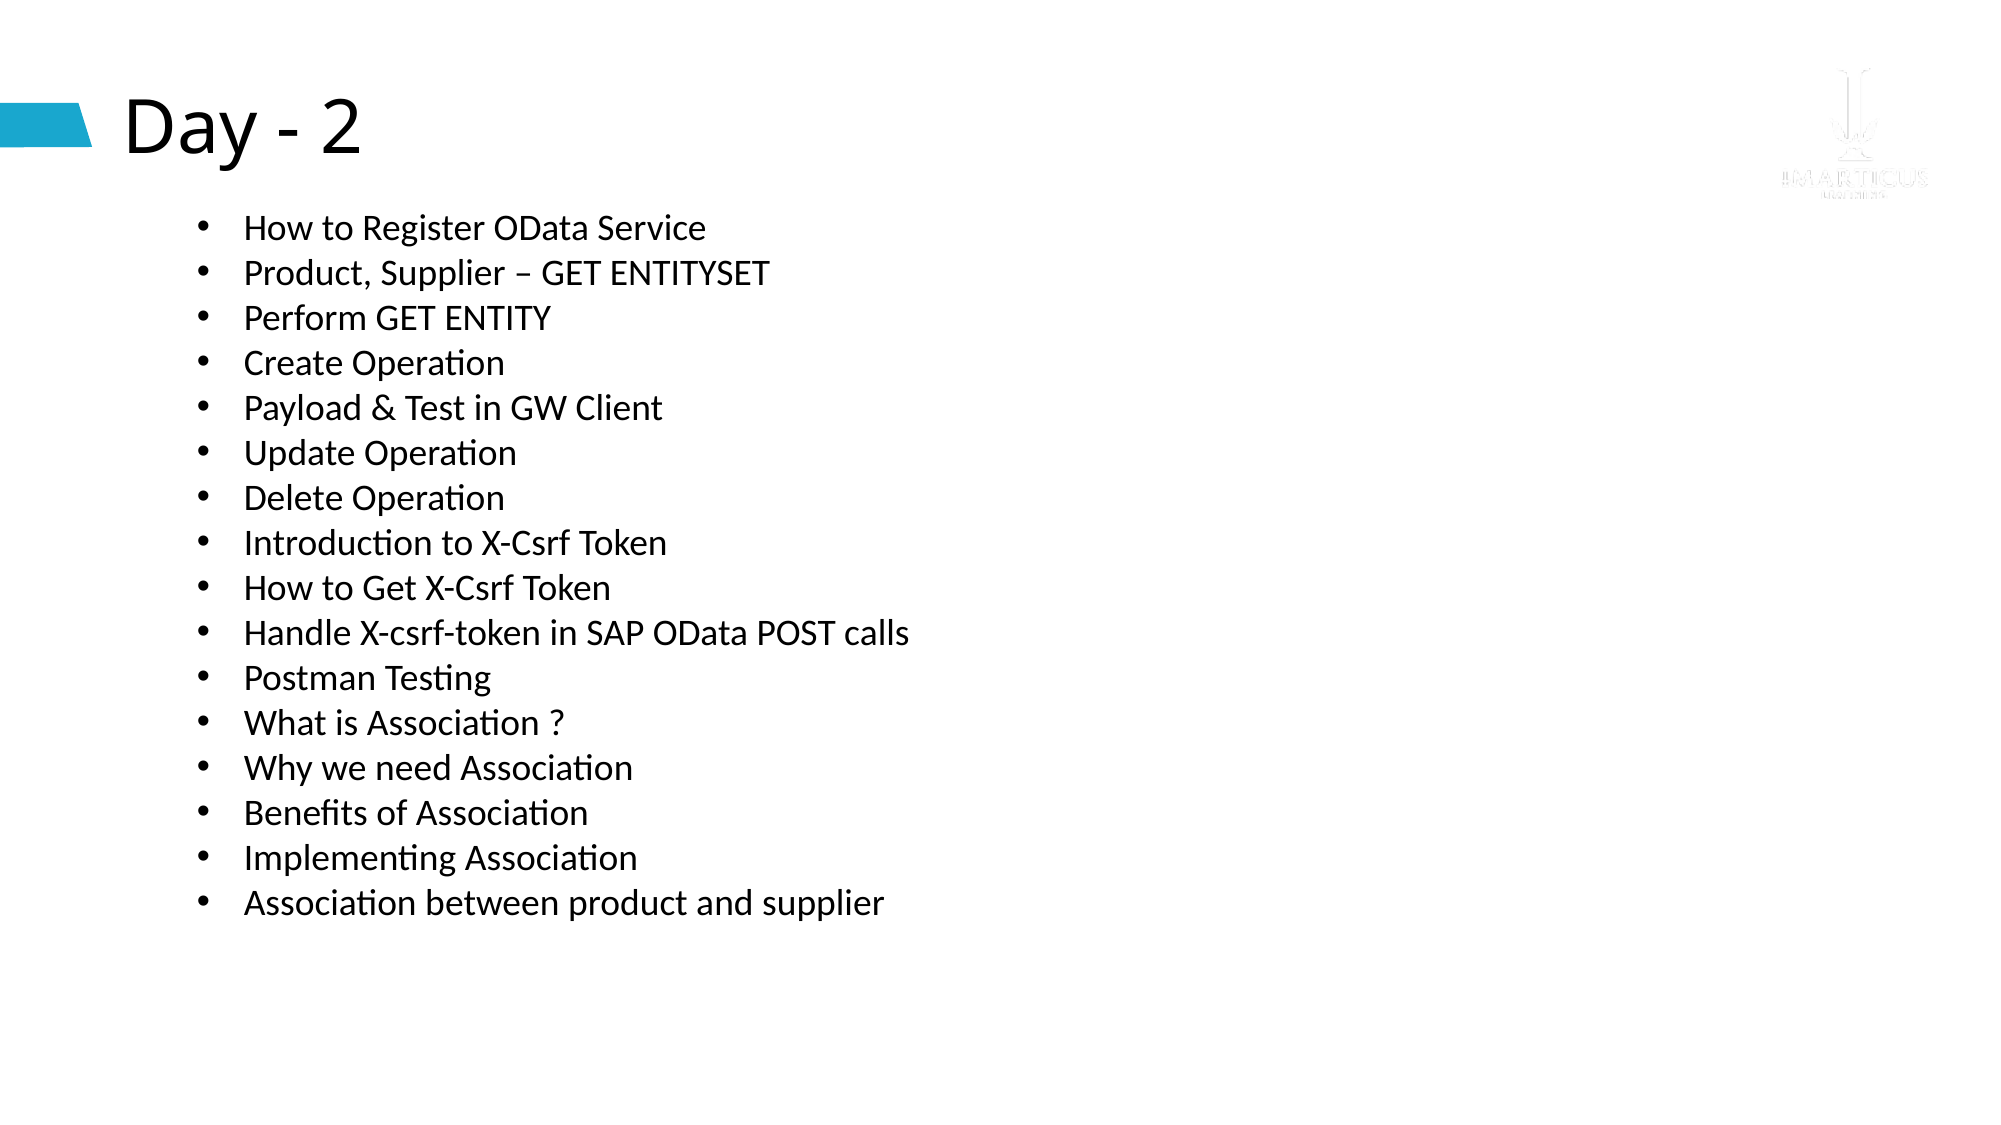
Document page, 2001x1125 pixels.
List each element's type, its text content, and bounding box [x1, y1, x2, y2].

text_box Day - 2 [107, 81, 1781, 187]
picture [1781, 68, 1928, 199]
text_box How to Register OData Service Product, Supplier – GET ENTITYSET Perform GET ENTITY Create Operation Payload & Test in GW Client Update Operation Delete Operation Introduction to X-Csrf Token How to Get X-Csrf Token Handle X-csrf-token in SAP OData POST calls Postman Testing What is Association ? Why we need Association Benefits of Association Implementing Association Association between product and supplier [181, 195, 1605, 931]
text_box [0, 101, 94, 149]
